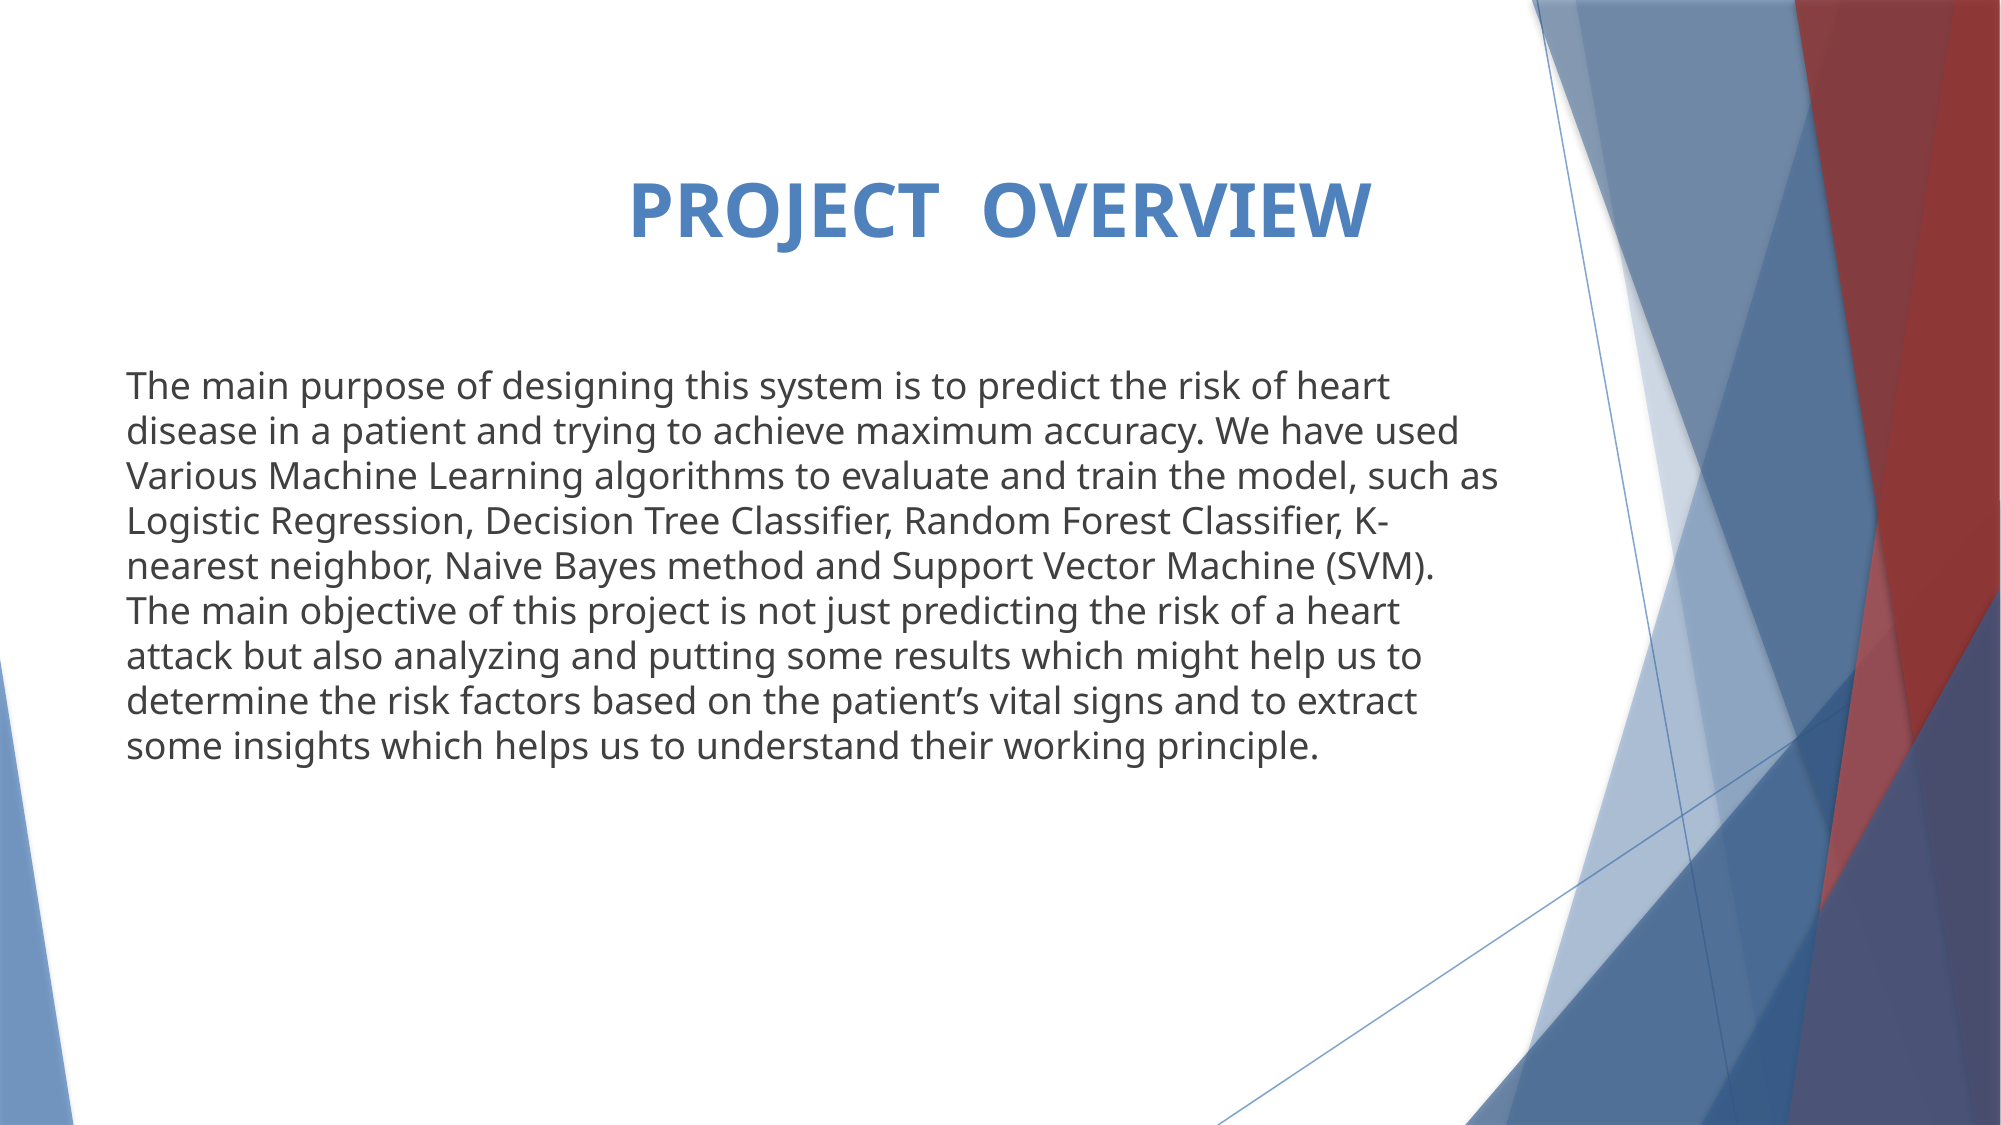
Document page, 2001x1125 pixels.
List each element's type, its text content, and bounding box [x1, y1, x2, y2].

title PROJECT OVERVIEW [137, 155, 1863, 272]
list The main purpose of designing this system is to predict the risk of heart disease in a patient and trying to achieve maximum accuracy. We have used Various Machine Learning algorithms to evaluate and train the model, such as Logistic Regression, Decision Tree Classifier, Random Forest Classifier, K-nearest neighbor, Naive Bayes method and Support Vector Machine (SVM). The main objective of this project is not just predicting the risk of a heart attack but also analyzing and putting some results which might help us to determine the risk factors based on the patient’s vital signs and to extract some insights which helps us to understand their working principle. [111, 354, 1522, 992]
